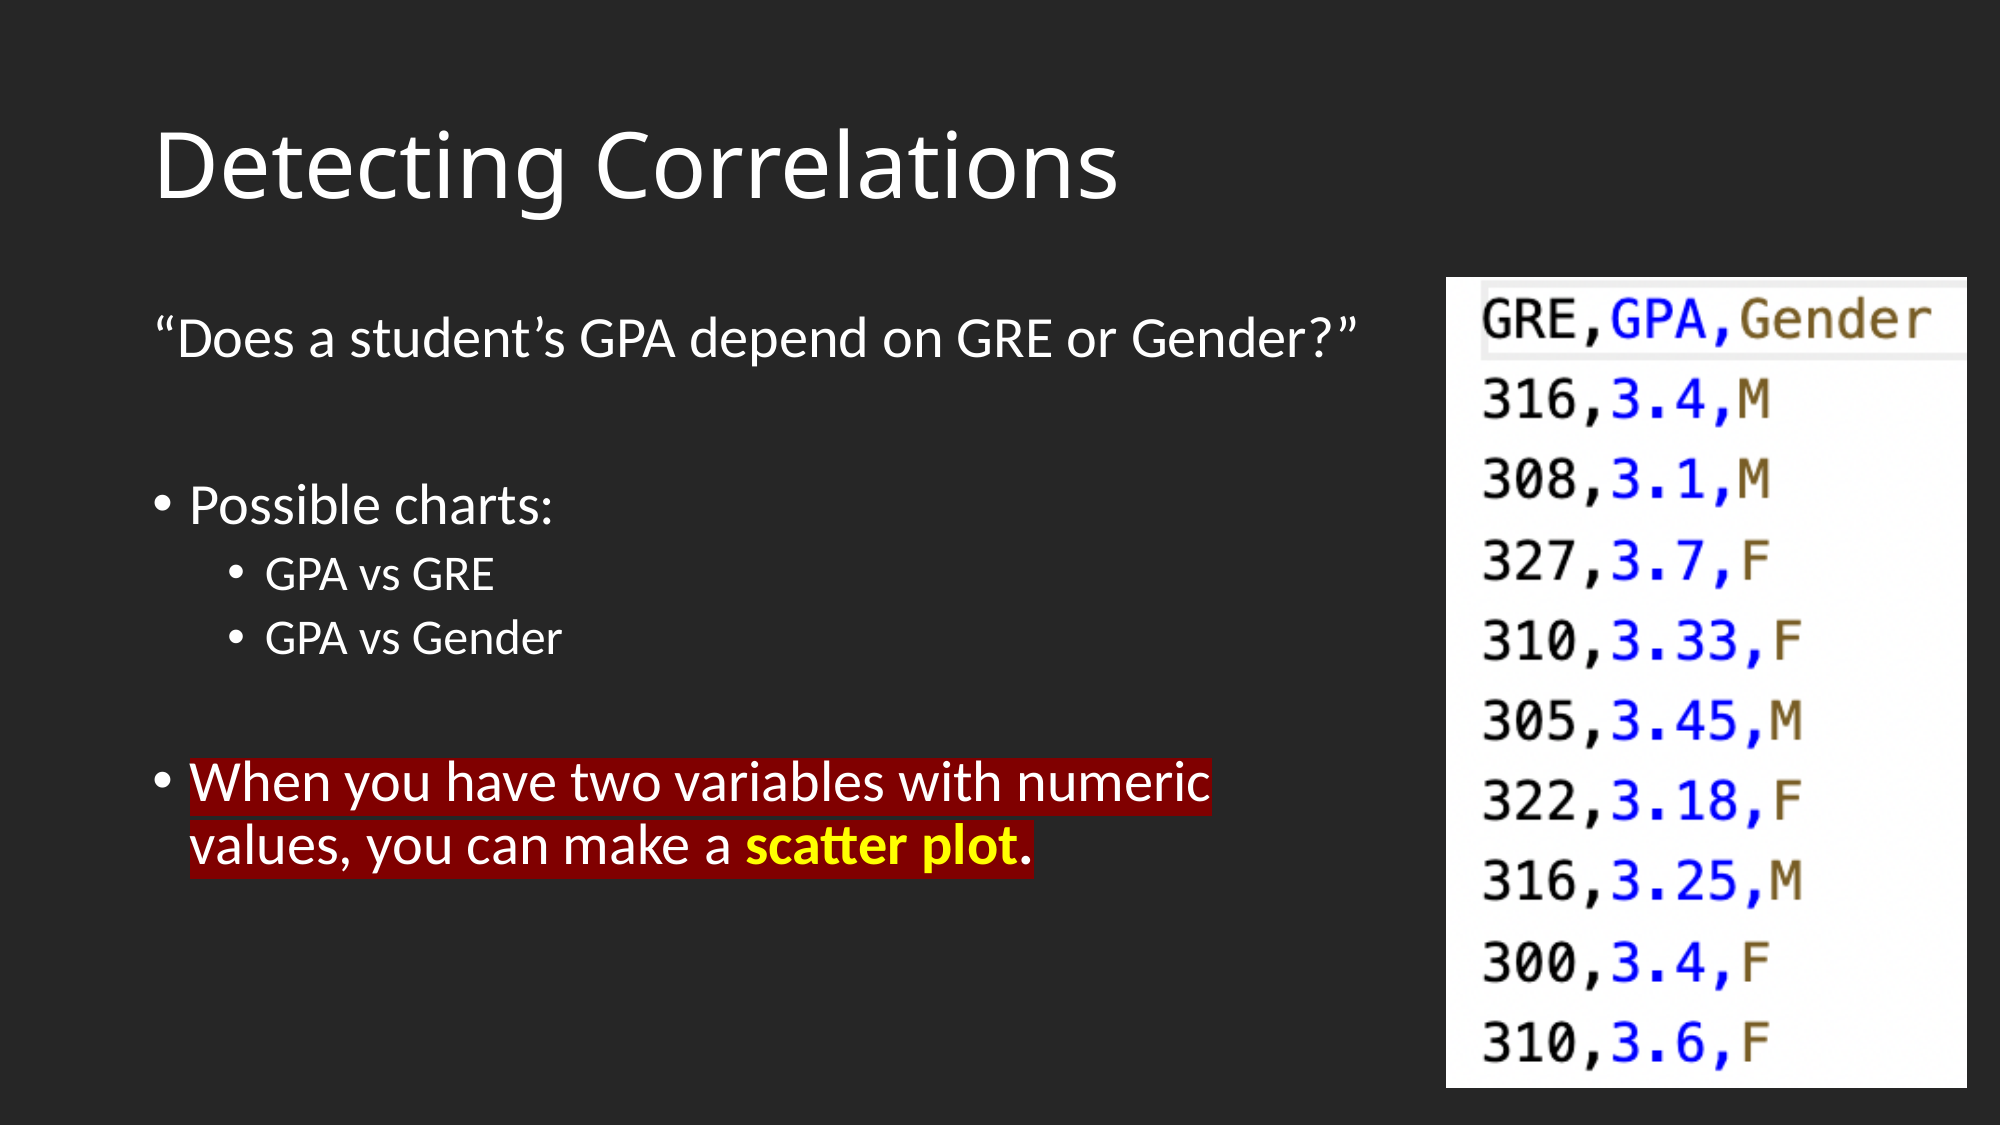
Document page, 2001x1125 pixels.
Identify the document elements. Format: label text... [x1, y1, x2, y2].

title Detecting Correlations [137, 59, 1863, 278]
list “Does a student’s GPA depend on GRE or Gender?” Possible charts: GPA vs GRE GPA vs Gender When you have two variables with numeric values, you can make a scatter plot. [137, 299, 1397, 1014]
picture [1446, 277, 1967, 1088]
